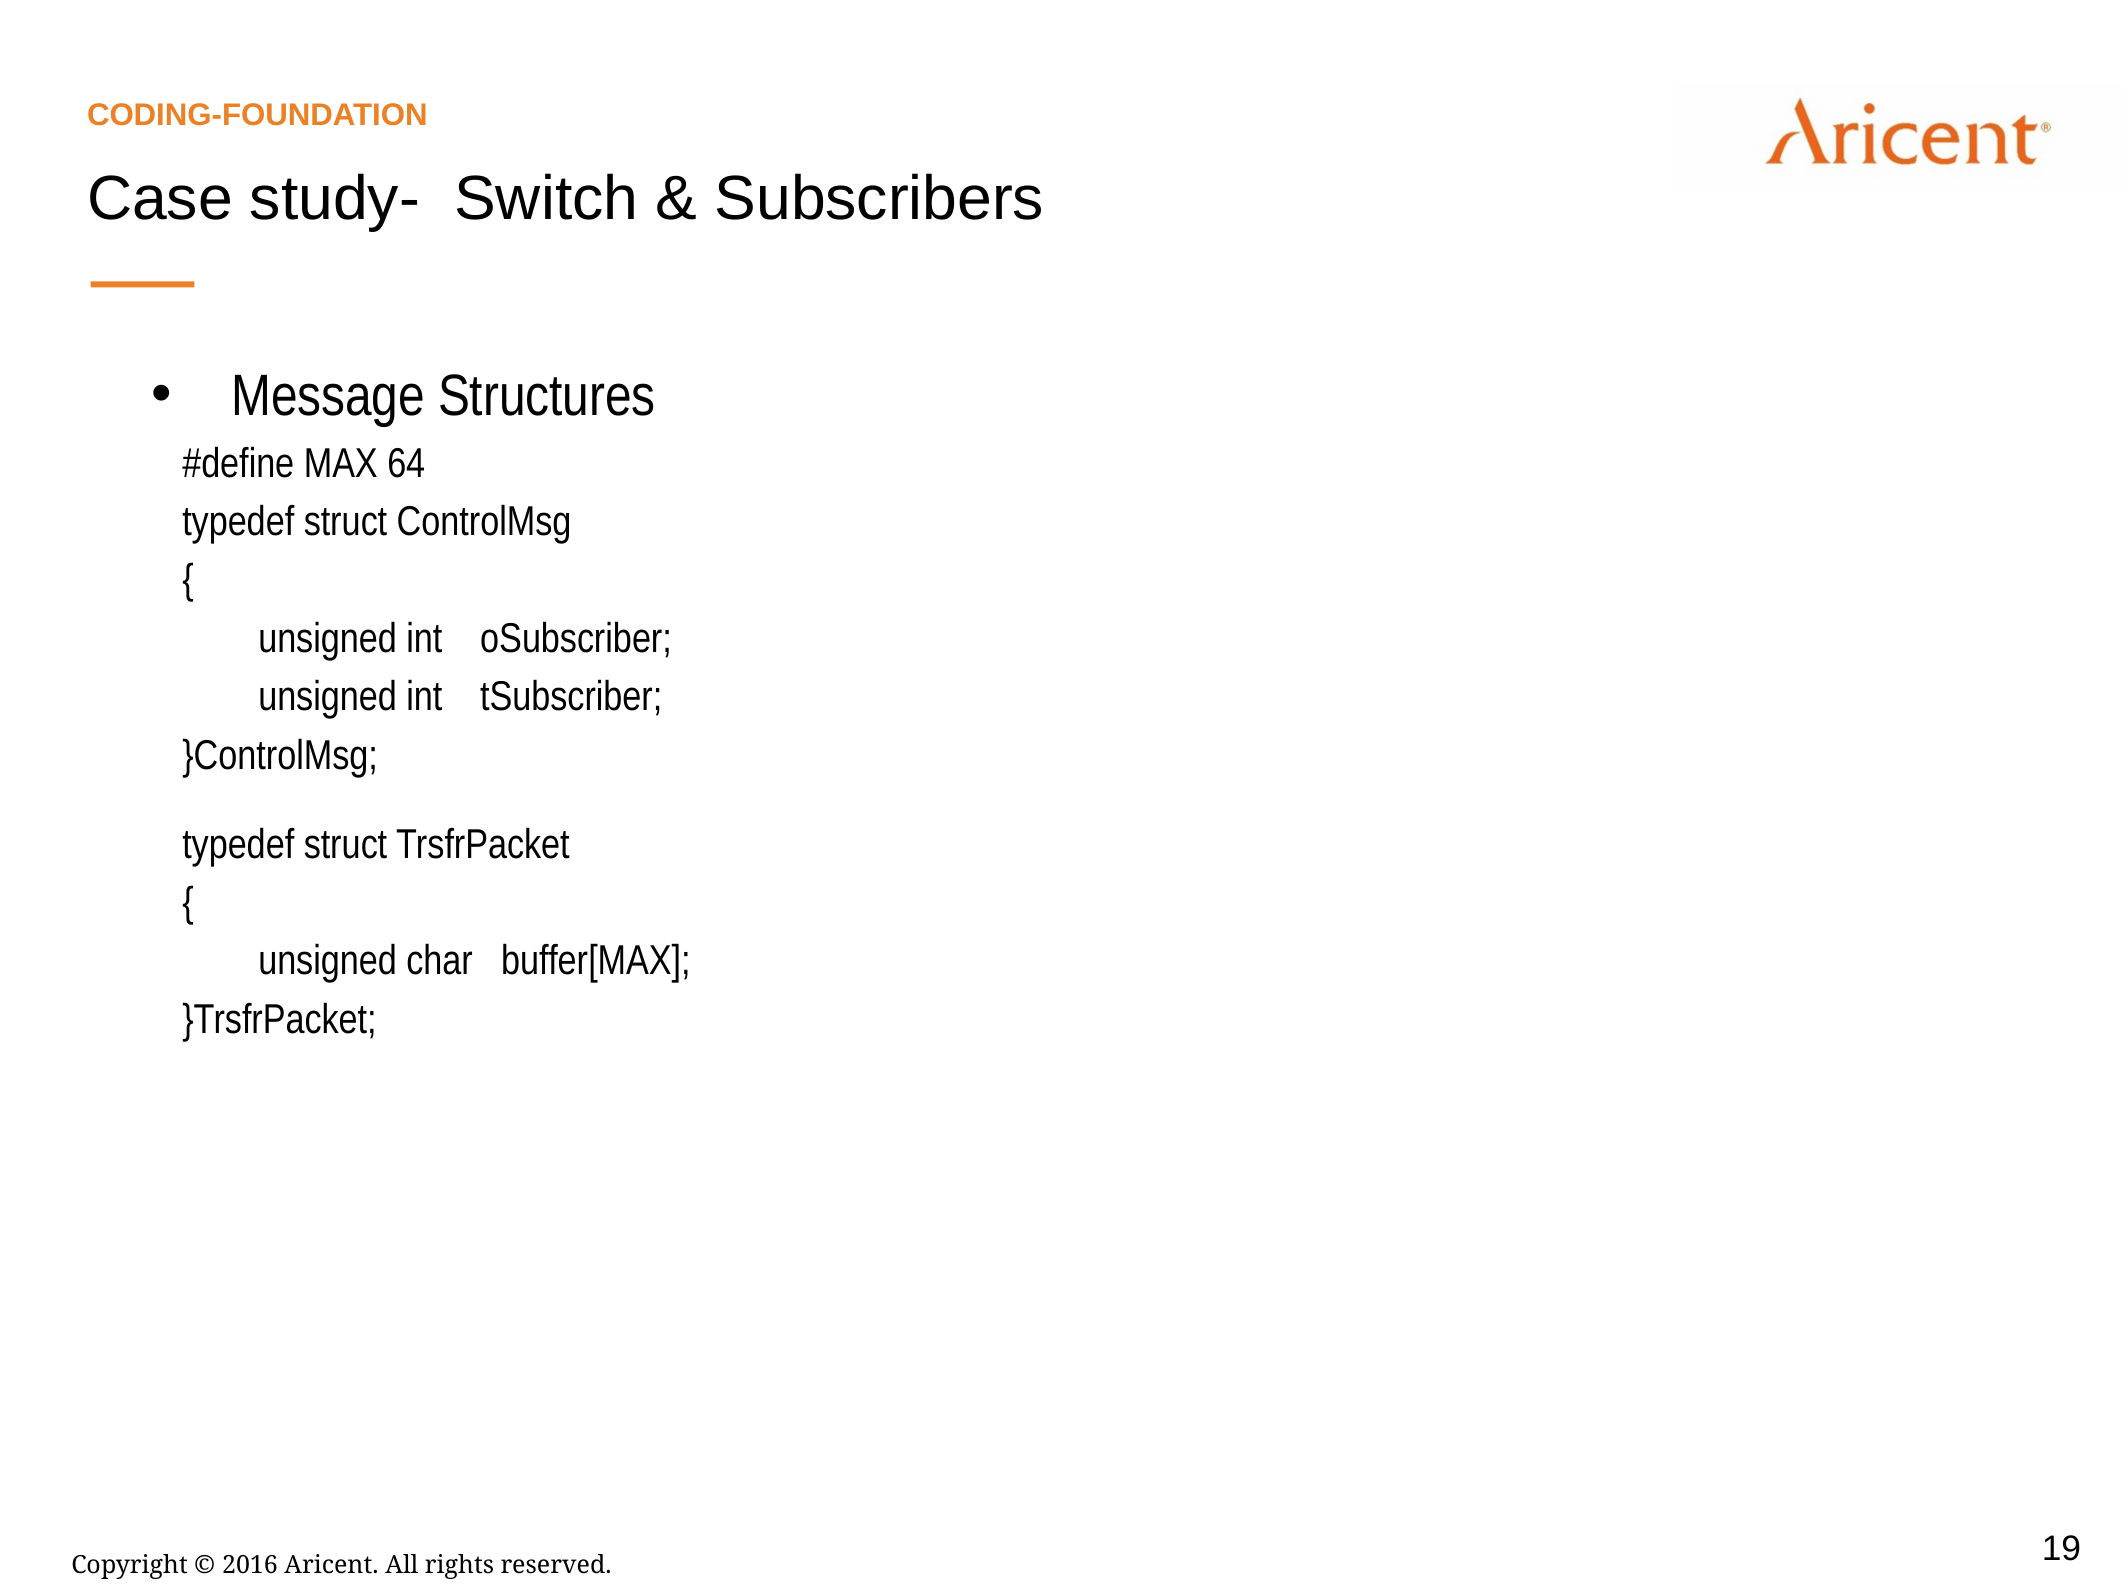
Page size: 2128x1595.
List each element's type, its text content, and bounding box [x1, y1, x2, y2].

picture [1675, 82, 2128, 189]
list Coding-foundation [72, 46, 1742, 140]
text_box Message Structures #define MAX 64 typedef struct ControlMsg { unsigned int oSubscriber; unsigned int tSubscriber; }ControlMsg; typedef struct TrsfrPacket { unsigned char buffer[MAX]; }TrsfrPacket; [136, 349, 1487, 1287]
list Case study- Switch & Subscribers [72, 150, 1742, 277]
